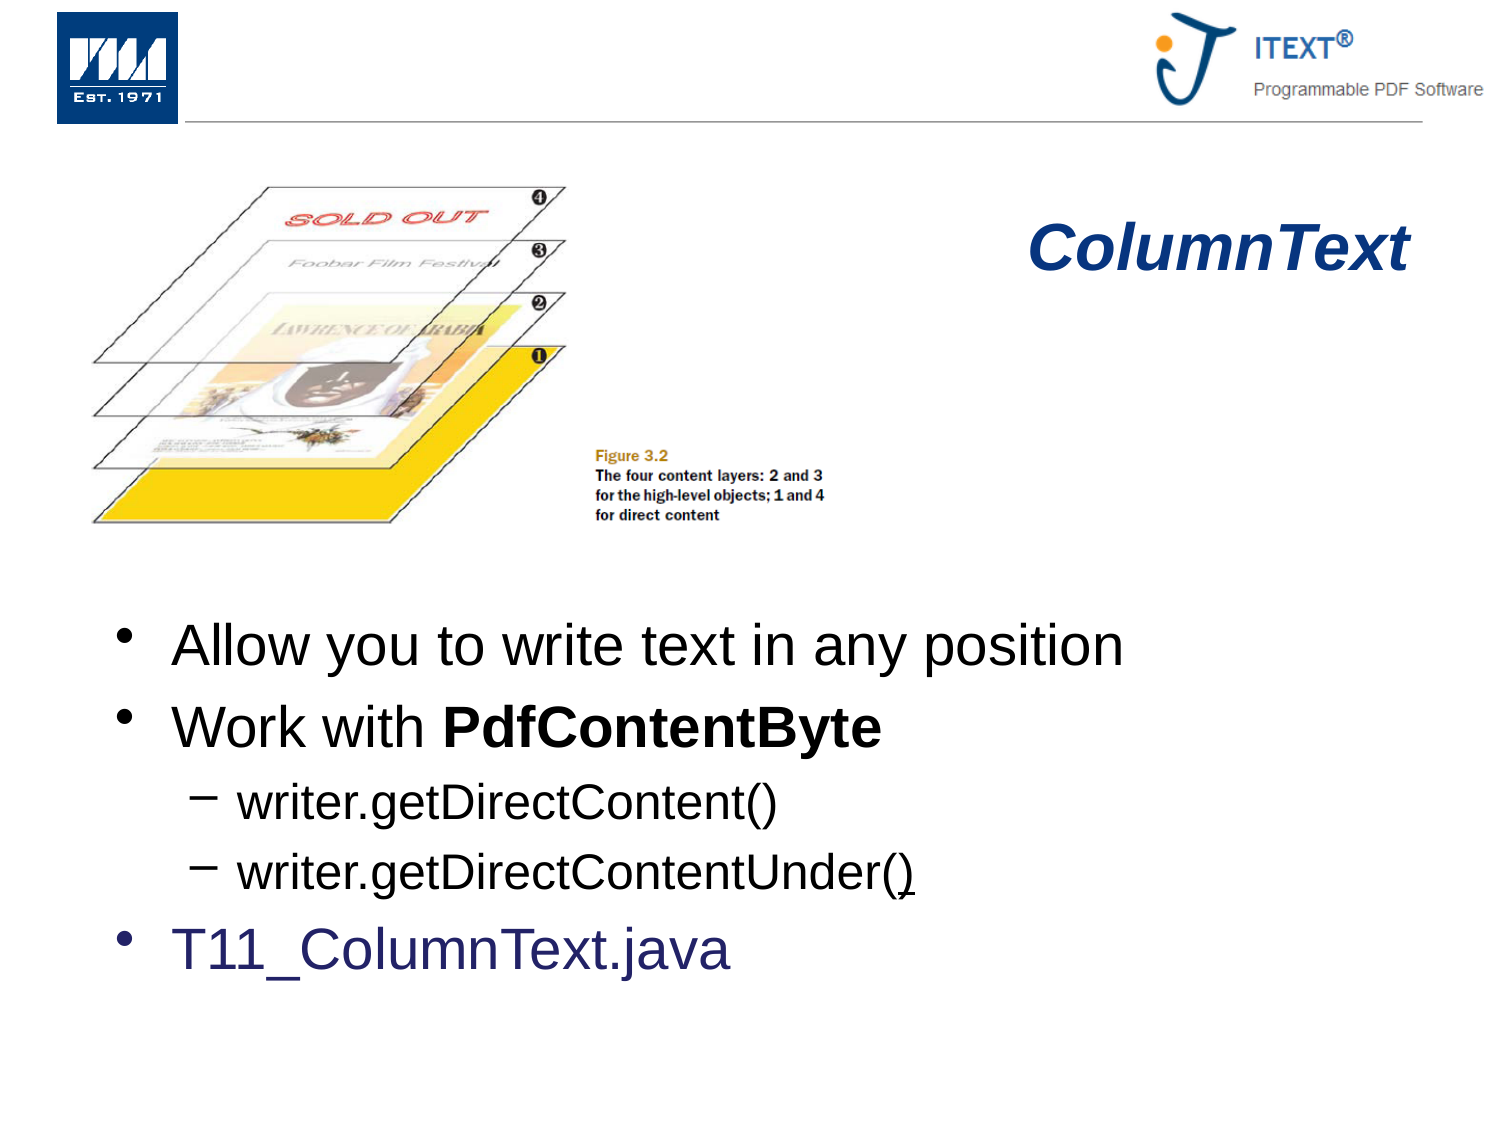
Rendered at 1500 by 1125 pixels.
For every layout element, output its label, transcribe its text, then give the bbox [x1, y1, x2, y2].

picture [49, 162, 851, 538]
title ColumnText [74, 149, 1426, 338]
list Allow you to write text in any position Work with PdfContentByte writer.getDirectContent() writer.getDirectContentUnder() T11_ColumnText.java [99, 599, 1413, 1043]
picture [57, 12, 178, 124]
picture [1137, 0, 1500, 111]
